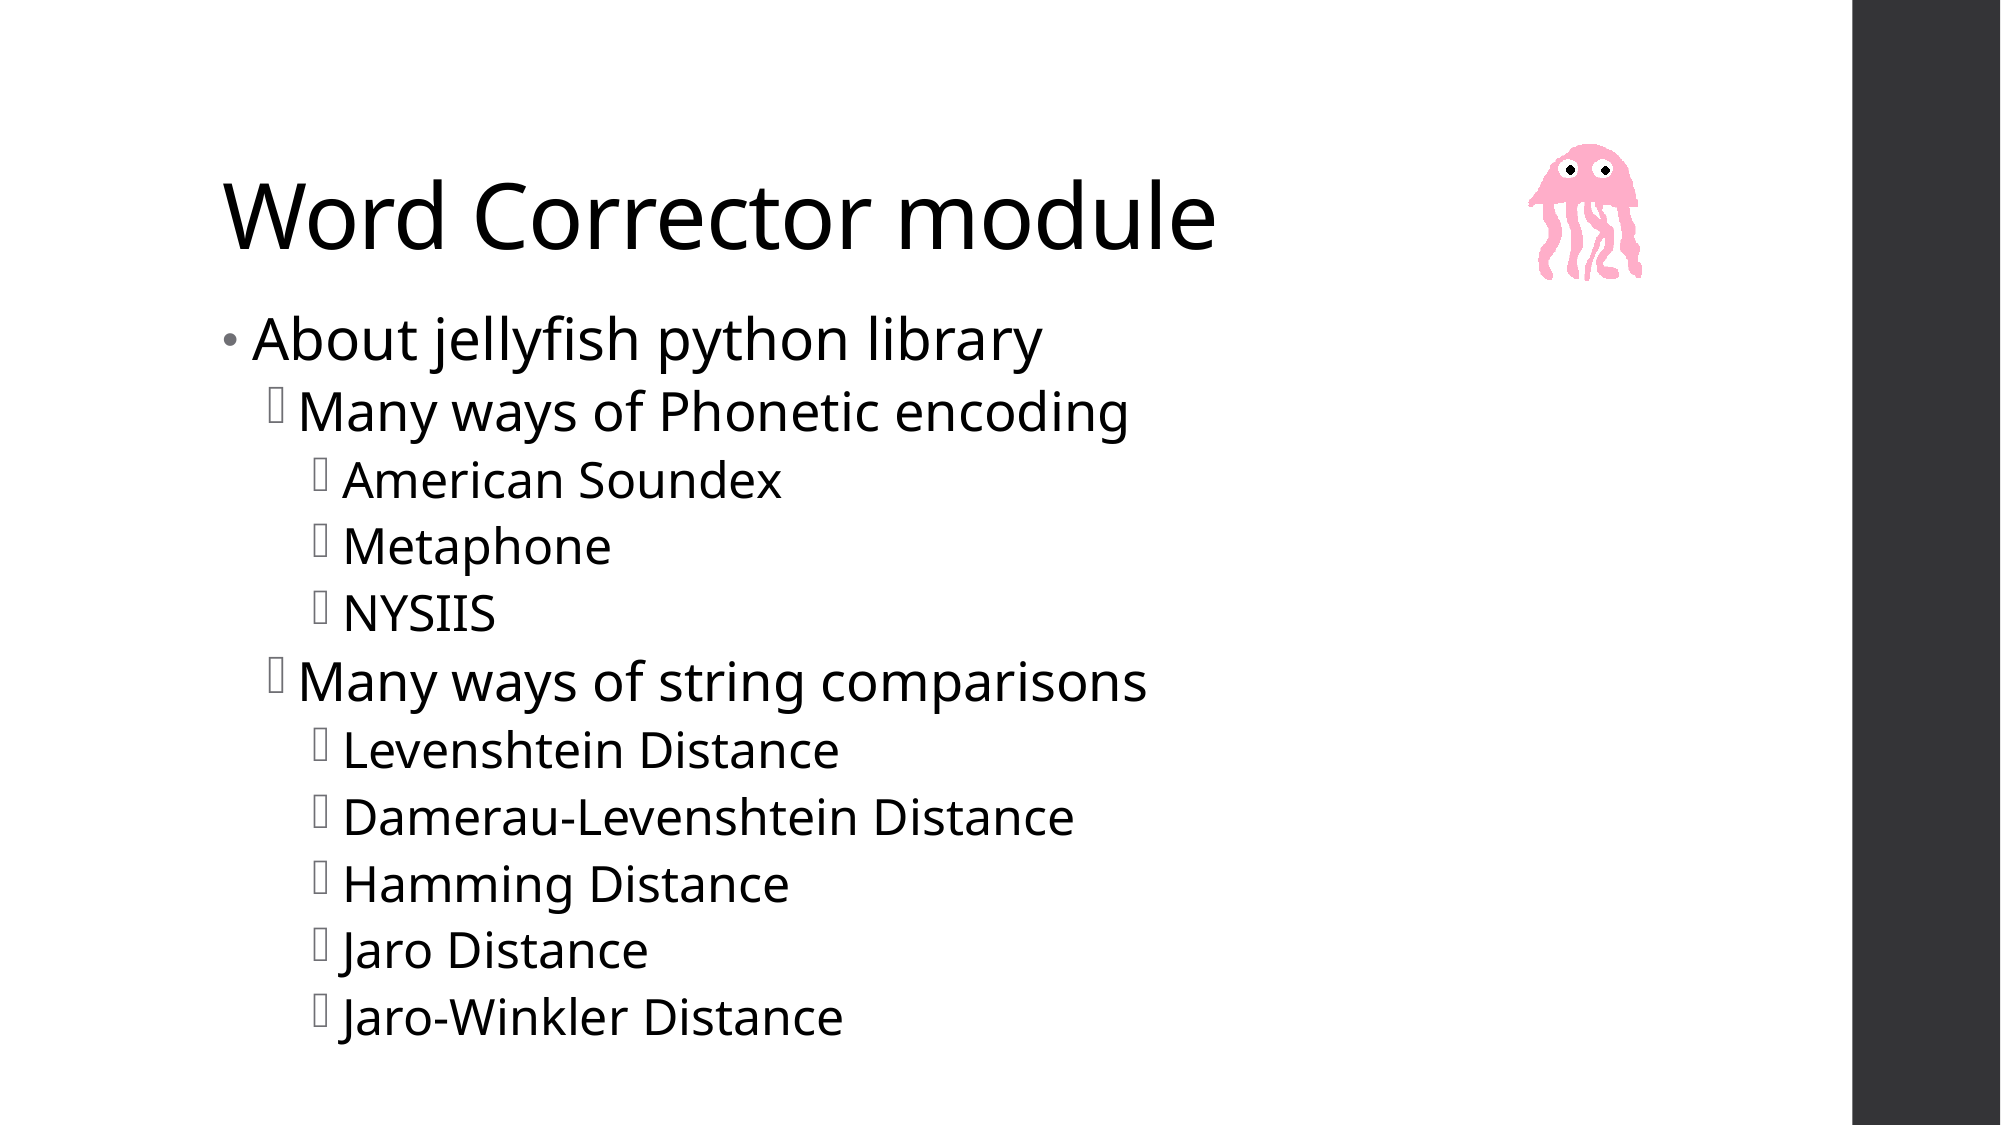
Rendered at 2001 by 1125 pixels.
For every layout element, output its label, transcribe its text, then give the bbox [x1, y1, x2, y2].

title Word Corrector module [206, 60, 1797, 278]
picture [1518, 133, 1650, 289]
list About jellyfish python library Many ways of Phonetic encoding American Soundex Metaphone NYSIIS Many ways of string comparisons Levenshtein Distance Damerau-Levenshtein Distance Hamming Distance Jaro Distance Jaro-Winkler Distance [206, 299, 1617, 1125]
